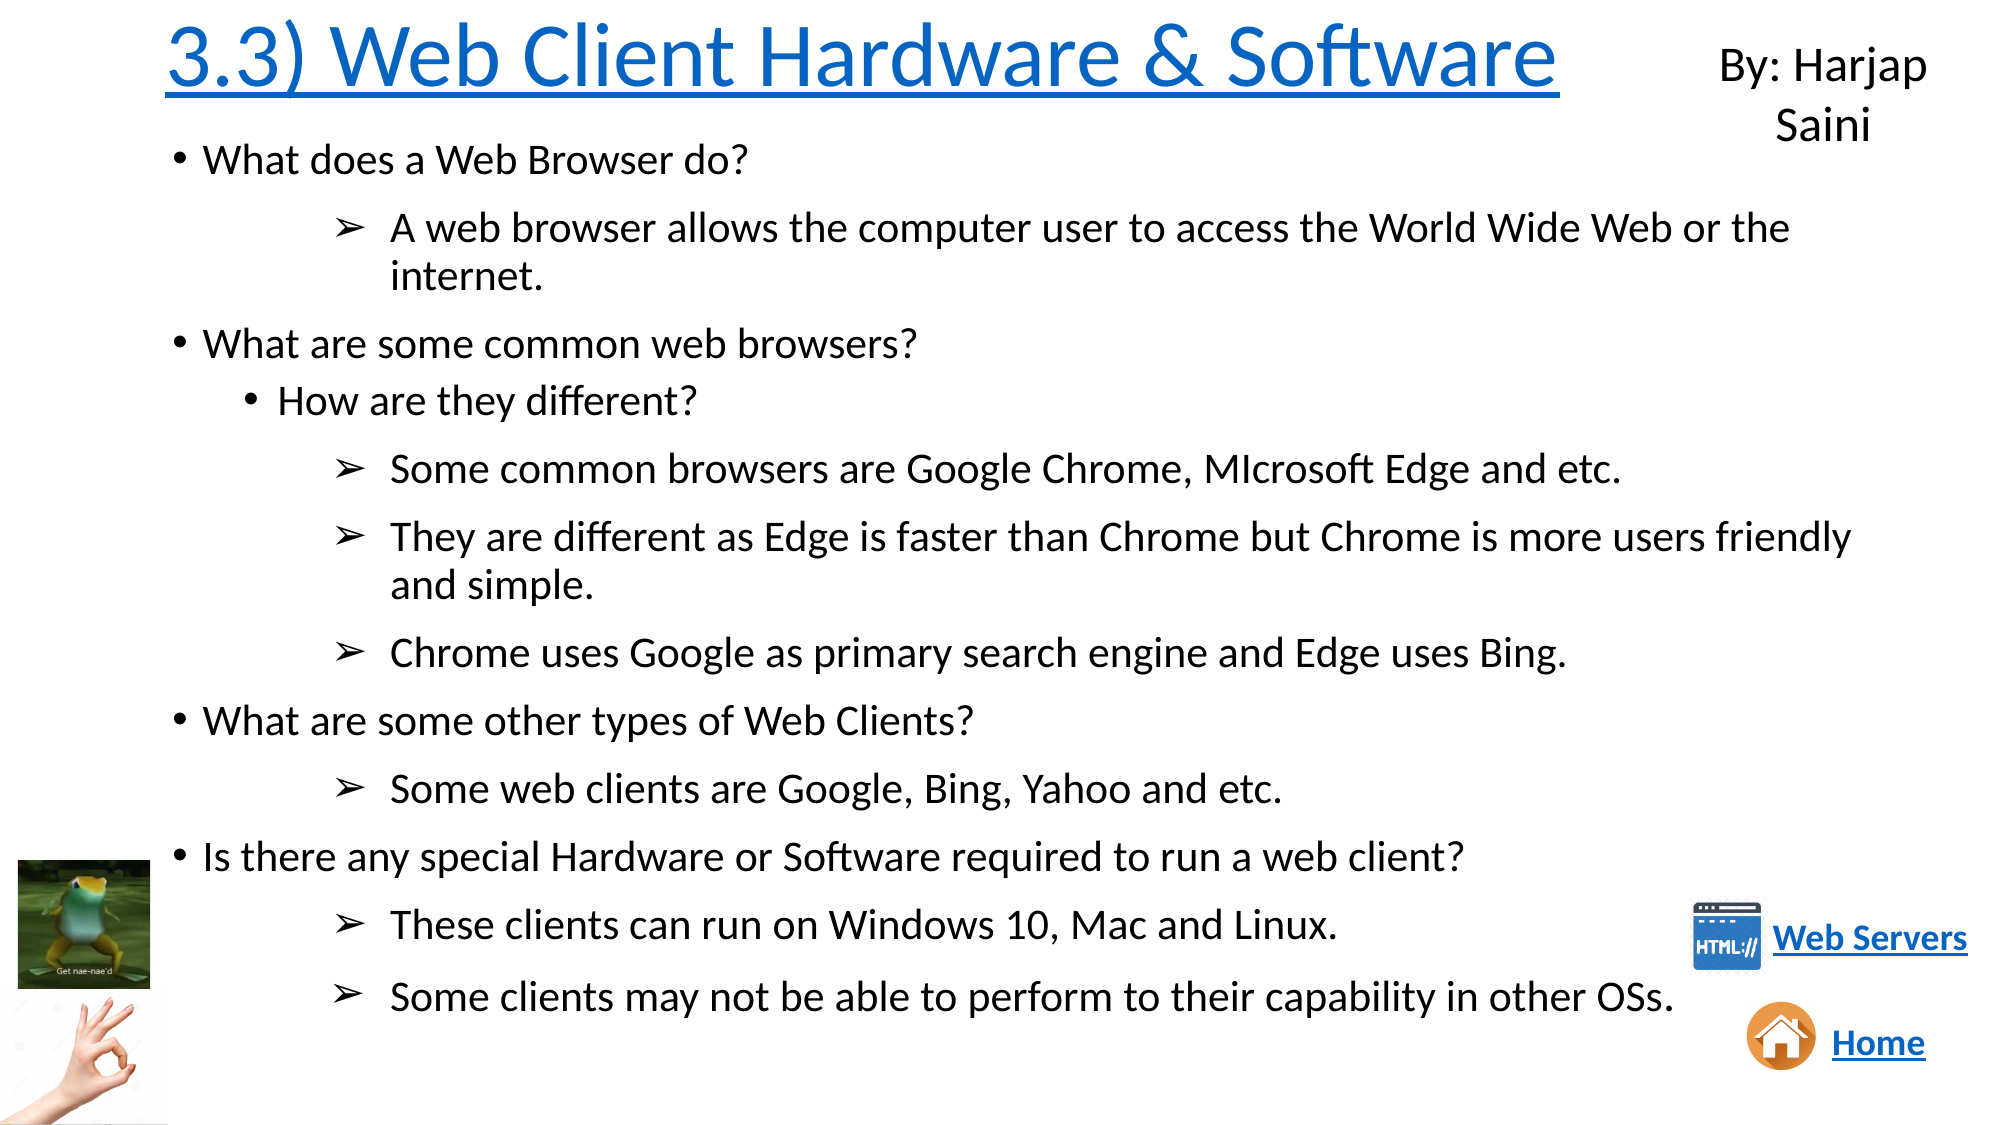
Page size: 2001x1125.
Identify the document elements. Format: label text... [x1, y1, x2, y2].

list What does a Web Browser do? A web browser allows the computer user to access the World Wide Web or the internet. What are some common web browsers? How are they different? Some common browsers are Google Chrome, MIcrosoft Edge and etc. They are different as Edge is faster than Chrome but Chrome is more users friendly and simple. Chrome uses Google as primary search engine and Edge uses Bing. What are some other types of Web Clients? Some web clients are Google, Bing, Yahoo and etc. Is there any special Hardware or Software required to run a web client? These clients can run on Windows 10, Mac and Linux. Some clients may not be able to perform to their capability in other OSs. [150, 129, 1876, 844]
text_box By: Harjap Saini [1690, 16, 1957, 180]
picture [0, 860, 169, 1125]
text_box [1745, 999, 1955, 1072]
text_box Web Servers [1774, 905, 1984, 967]
title 3.3) Web Client Hardware & Software [150, 0, 1876, 129]
picture [1685, 894, 1769, 978]
